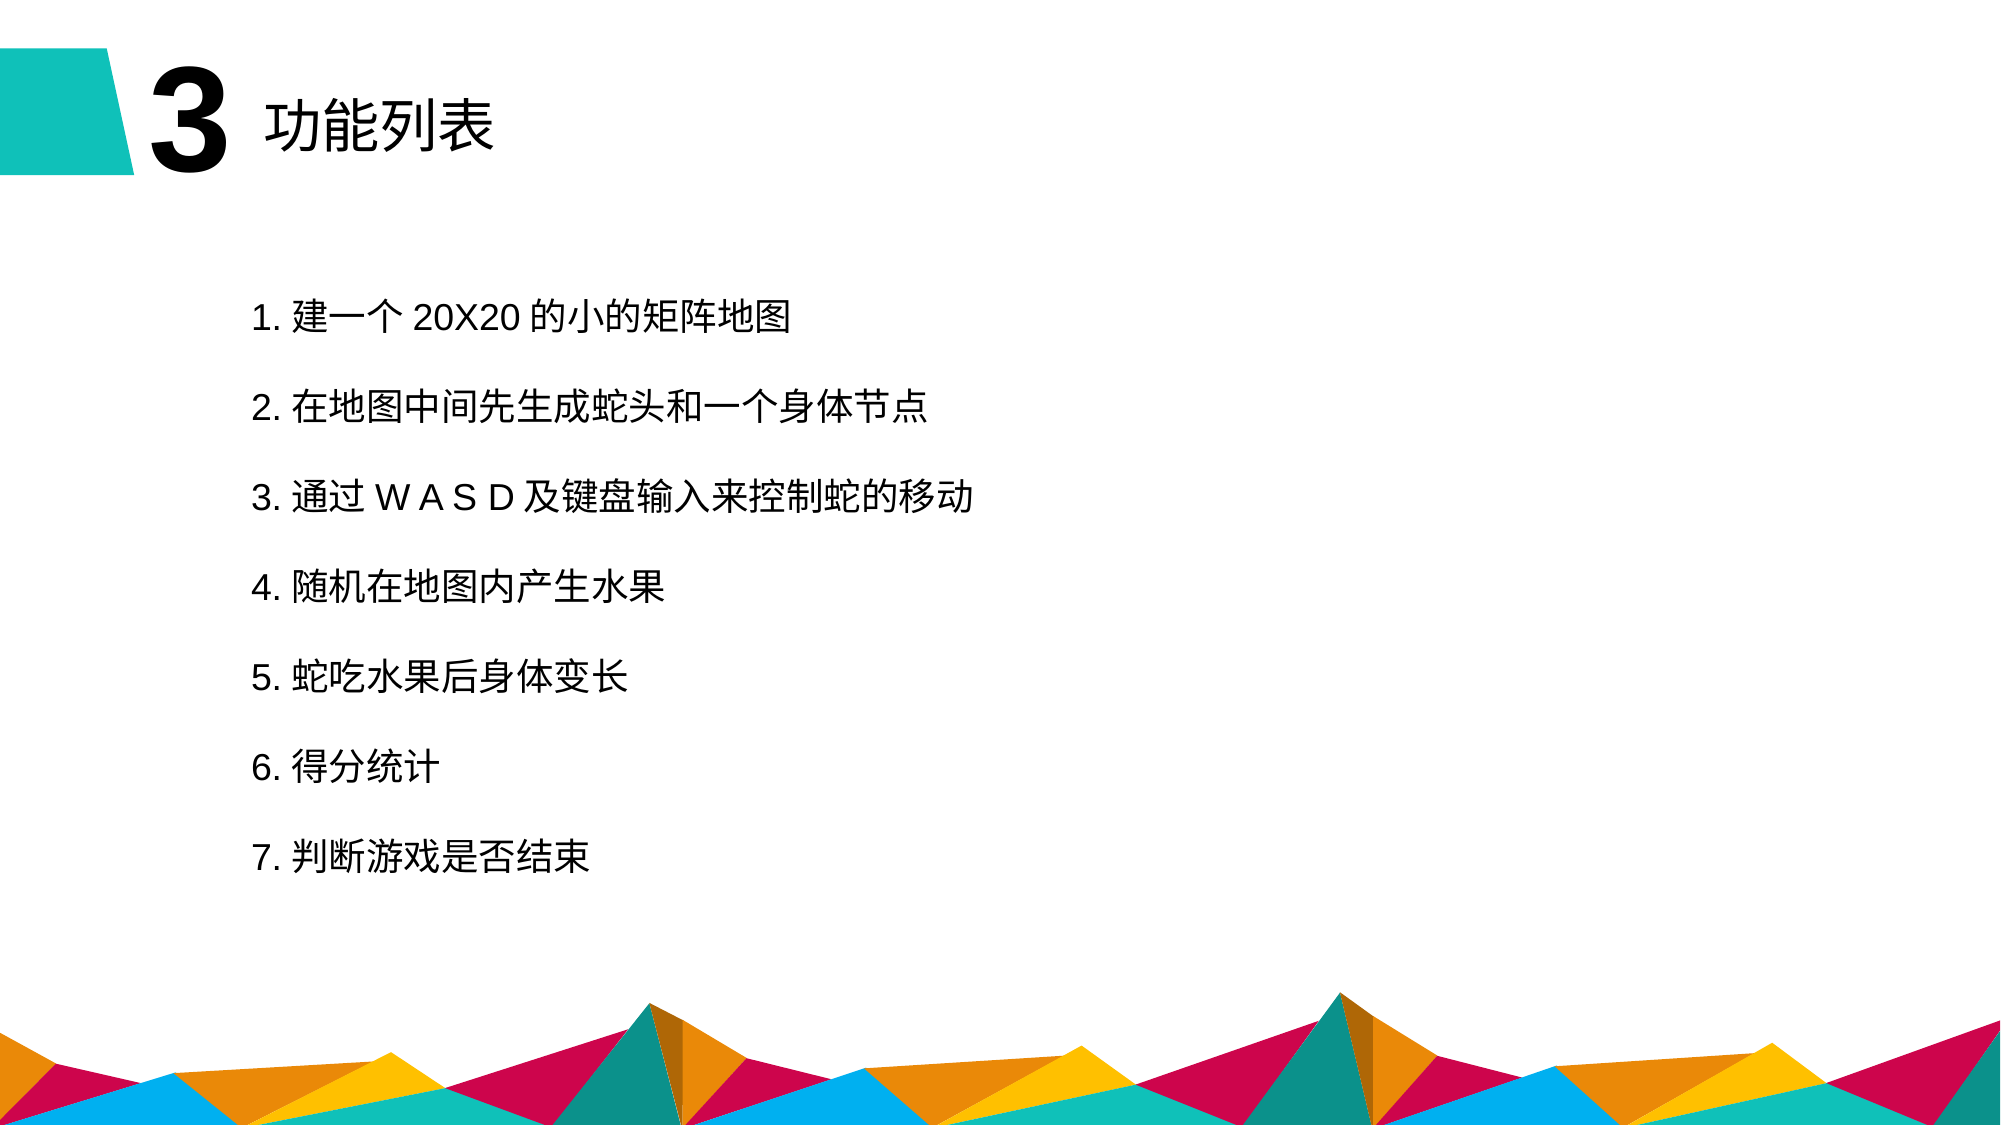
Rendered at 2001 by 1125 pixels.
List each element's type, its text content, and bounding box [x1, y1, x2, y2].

list 功能列表 [248, 89, 524, 165]
text_box 1.建一个20X20的小的矩阵地图 2.在地图中间先生成蛇头和一个身体节点 3.通过W A S D及键盘输入来控制蛇的移动 4.随机在地图内产生水果 5.蛇吃水果后身体变长 6.得分统计 7.判断游戏是否结束 [236, 285, 1730, 886]
